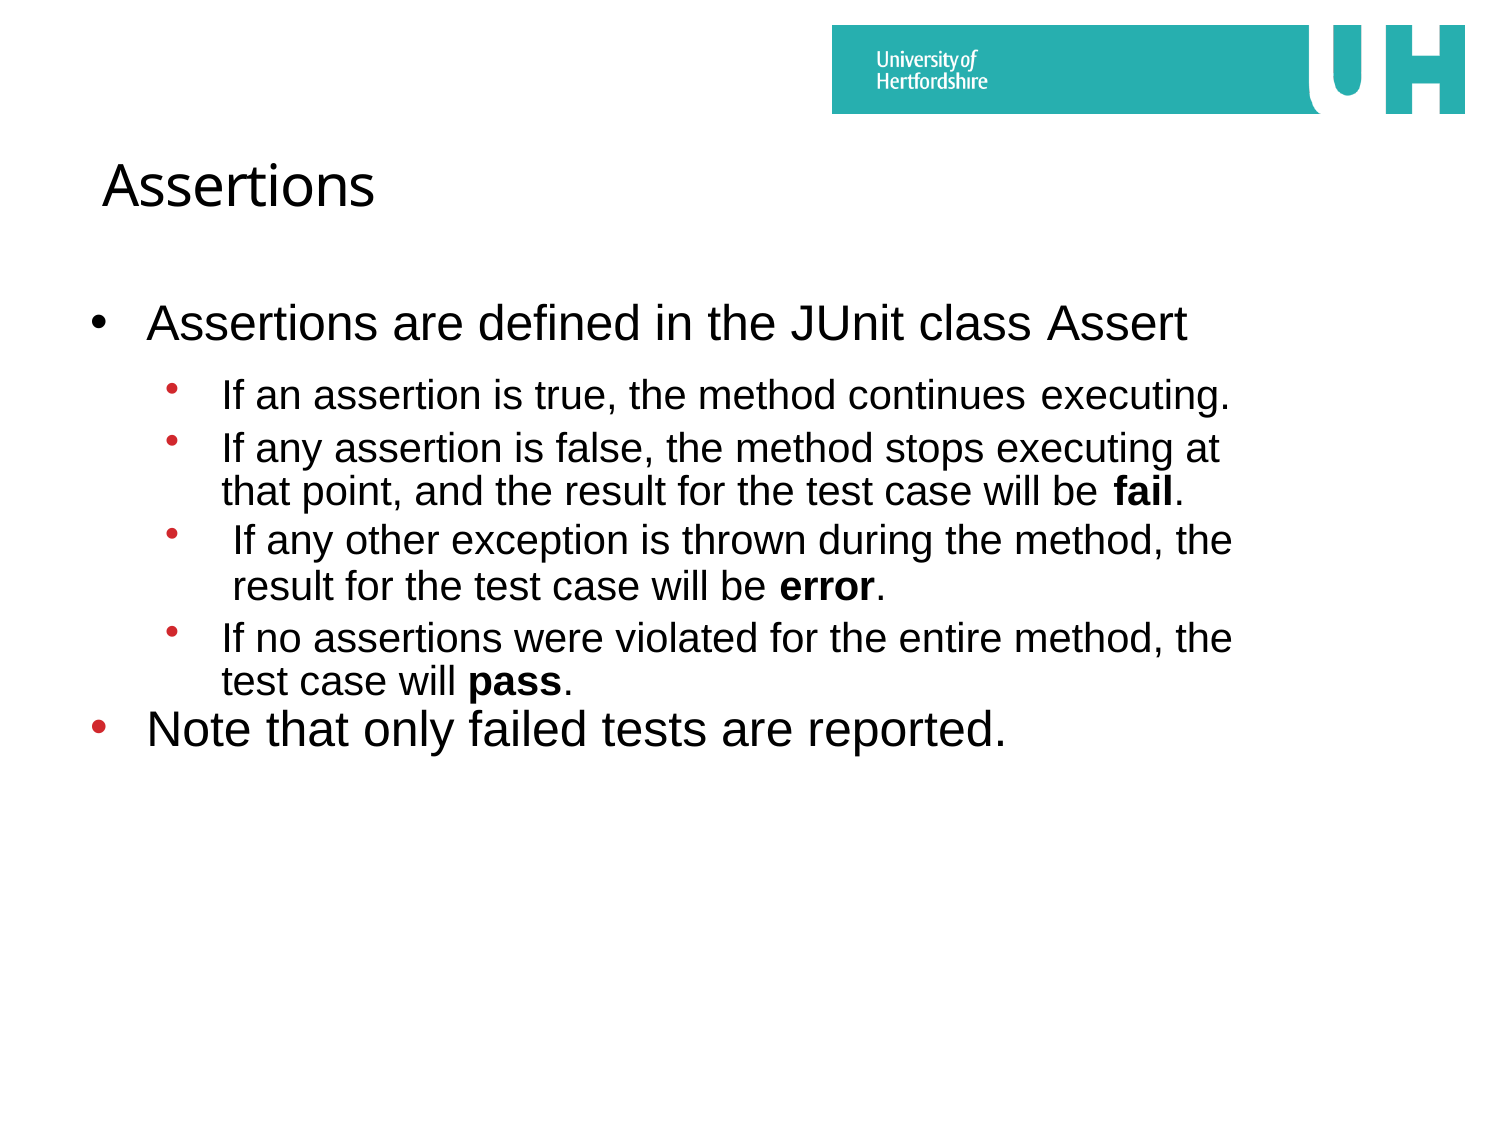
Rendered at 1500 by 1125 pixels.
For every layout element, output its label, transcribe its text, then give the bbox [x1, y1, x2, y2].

picture [832, 25, 1465, 114]
title Assertions [87, 89, 1382, 278]
text_box Assertions are defined in the JUnit class Assert If an assertion is true, the method continues executing. If any assertion is false, the method stops executing at that point, and the result for the test case will be fail. If any other exception is thrown during the method, the result for the test case will be error. If no assertions were violated for the entire method, the test case will pass. Note that only failed tests are reported. [87, 290, 1300, 810]
